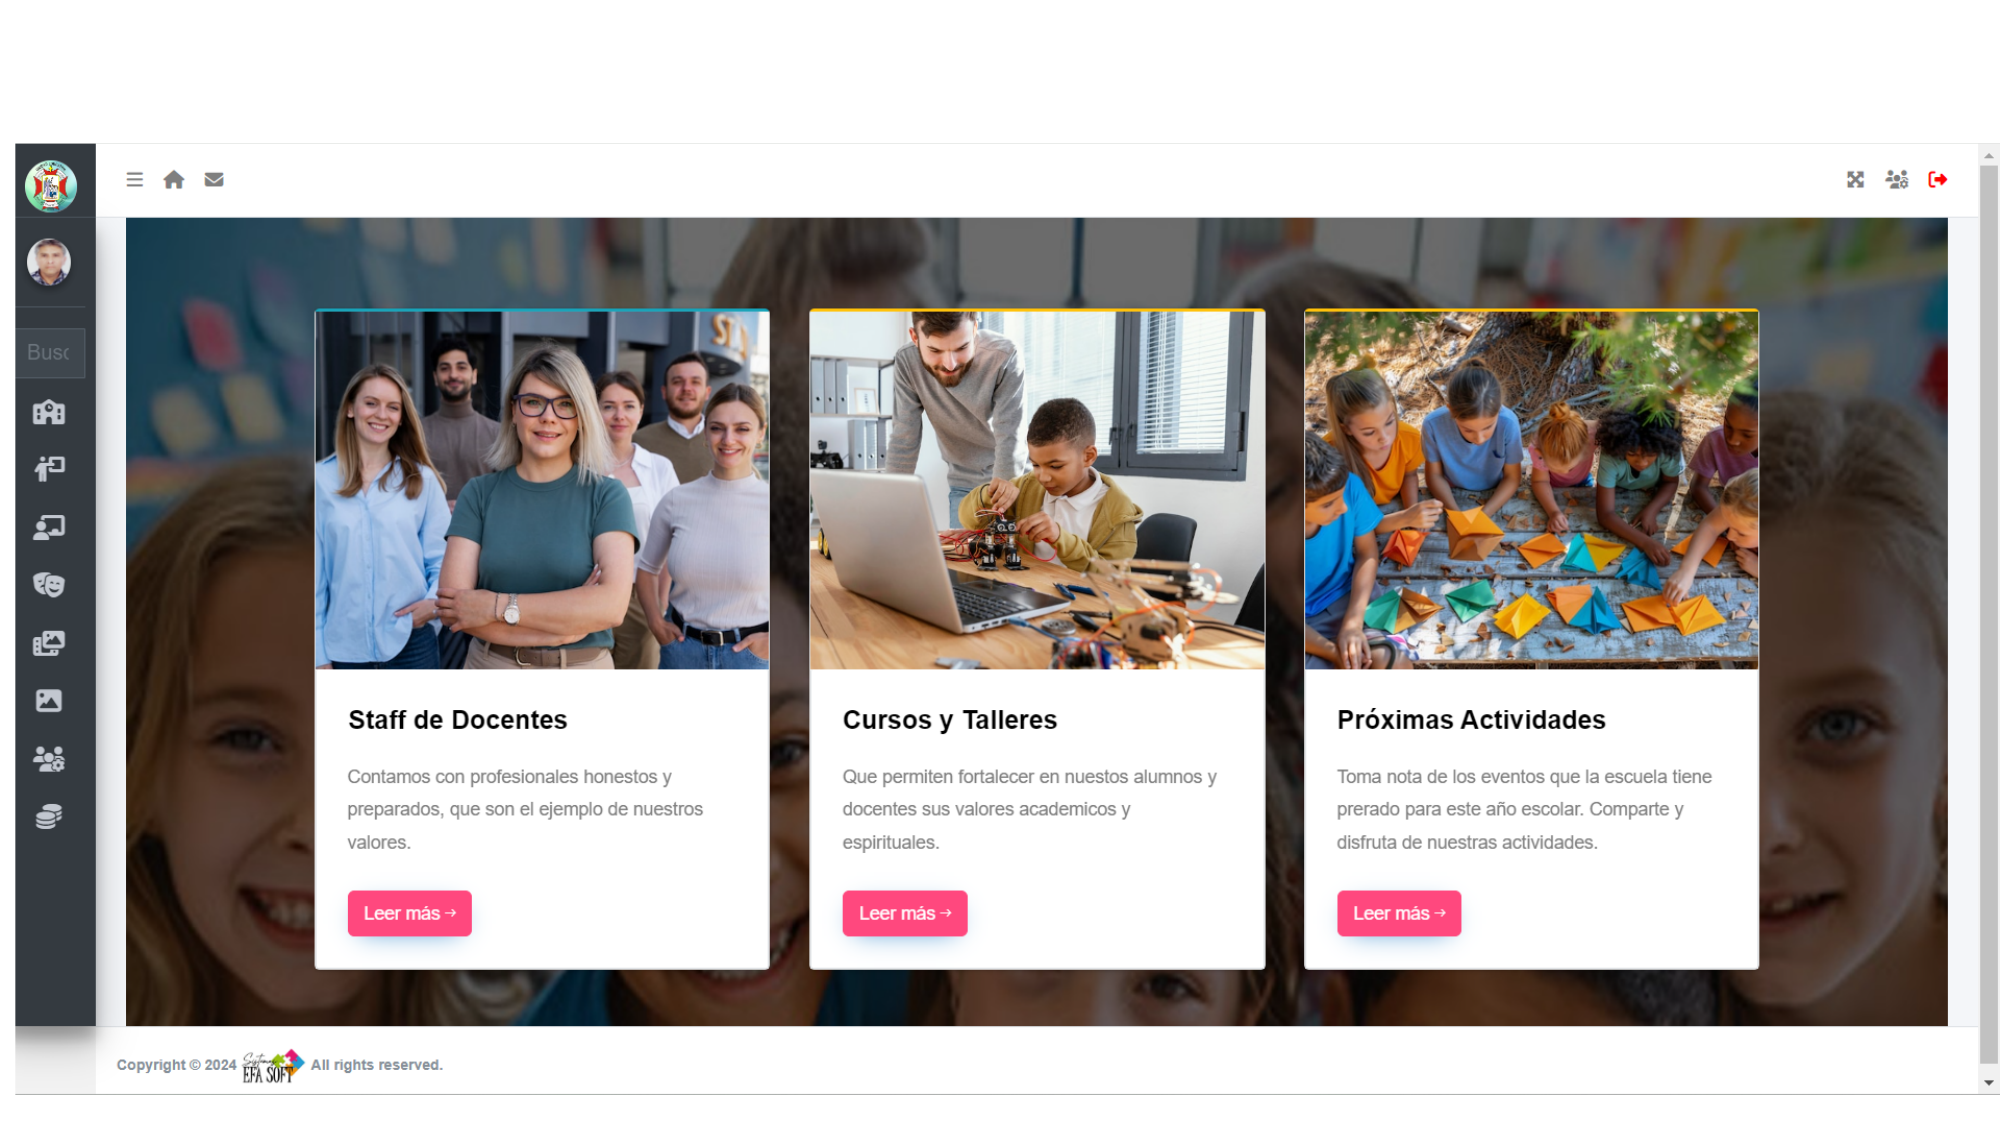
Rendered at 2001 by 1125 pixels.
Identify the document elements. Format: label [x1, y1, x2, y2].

picture [15, 143, 2000, 1095]
